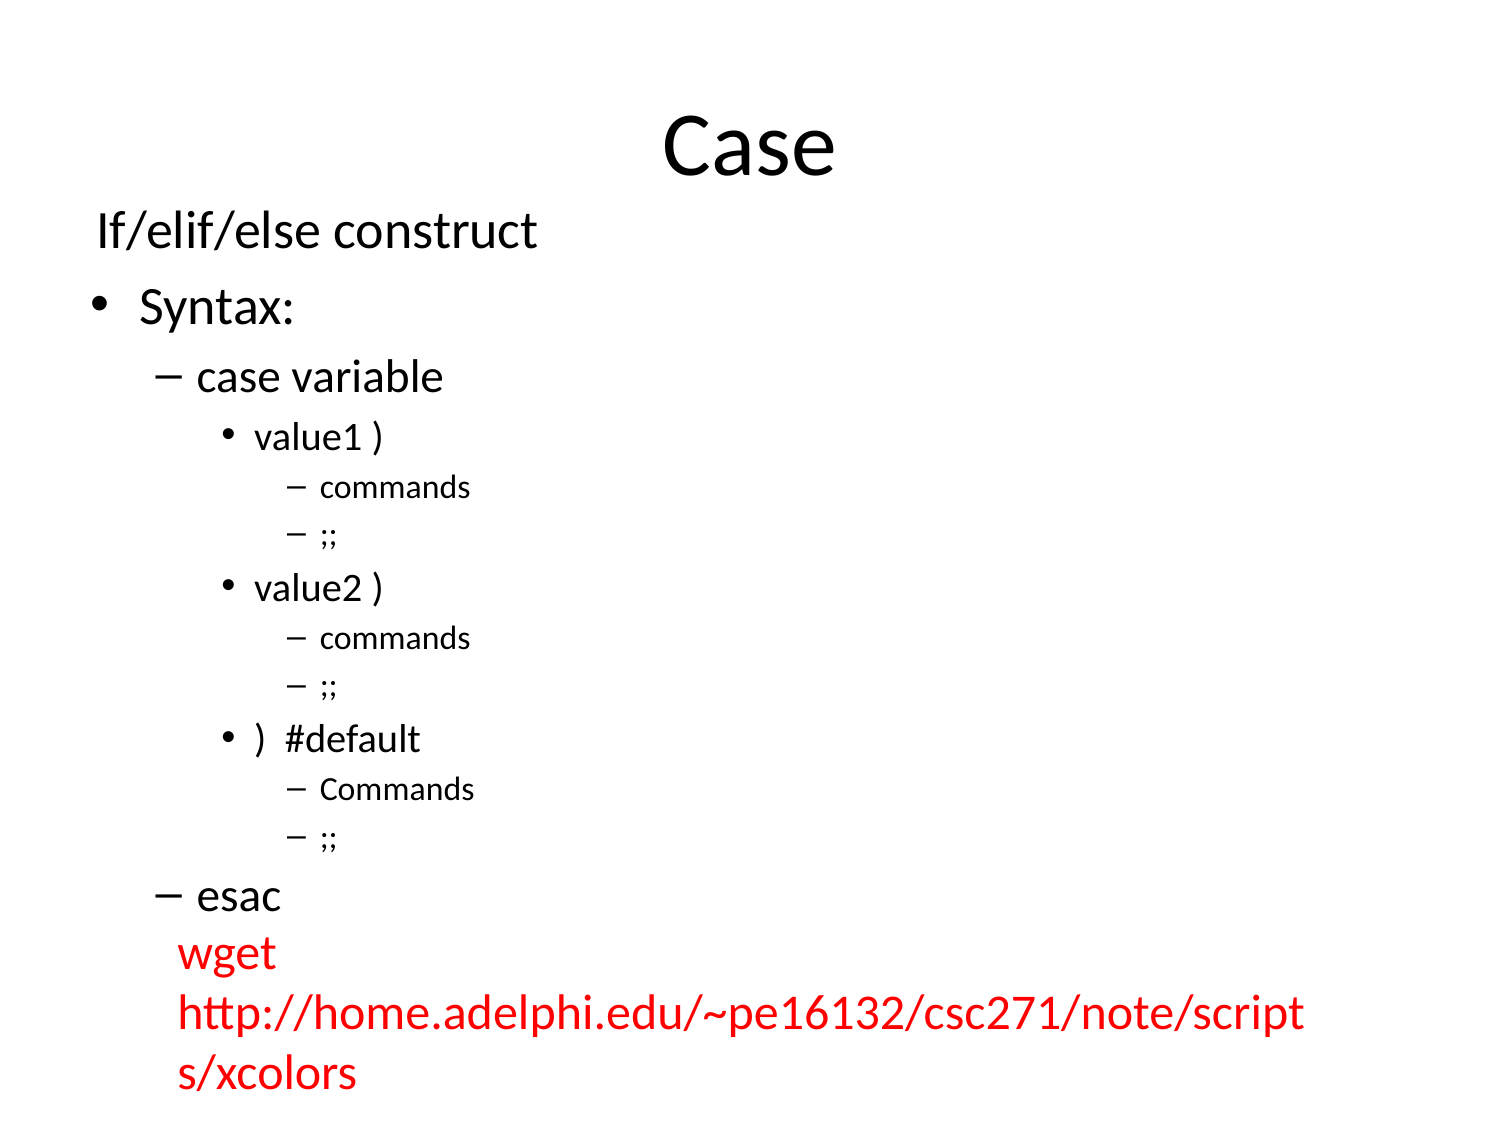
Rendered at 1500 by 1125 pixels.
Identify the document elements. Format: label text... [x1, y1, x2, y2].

title Case [75, 45, 1425, 187]
list If/elif/else construct Syntax: case variable value1 ) commands ;; value2 ) commands ;; ) #default Commands ;; esac [75, 187, 1425, 930]
text_box wget http://home.adelphi.edu/~pe16132/csc271/note/scripts/xcolors [87, 912, 1338, 1108]
